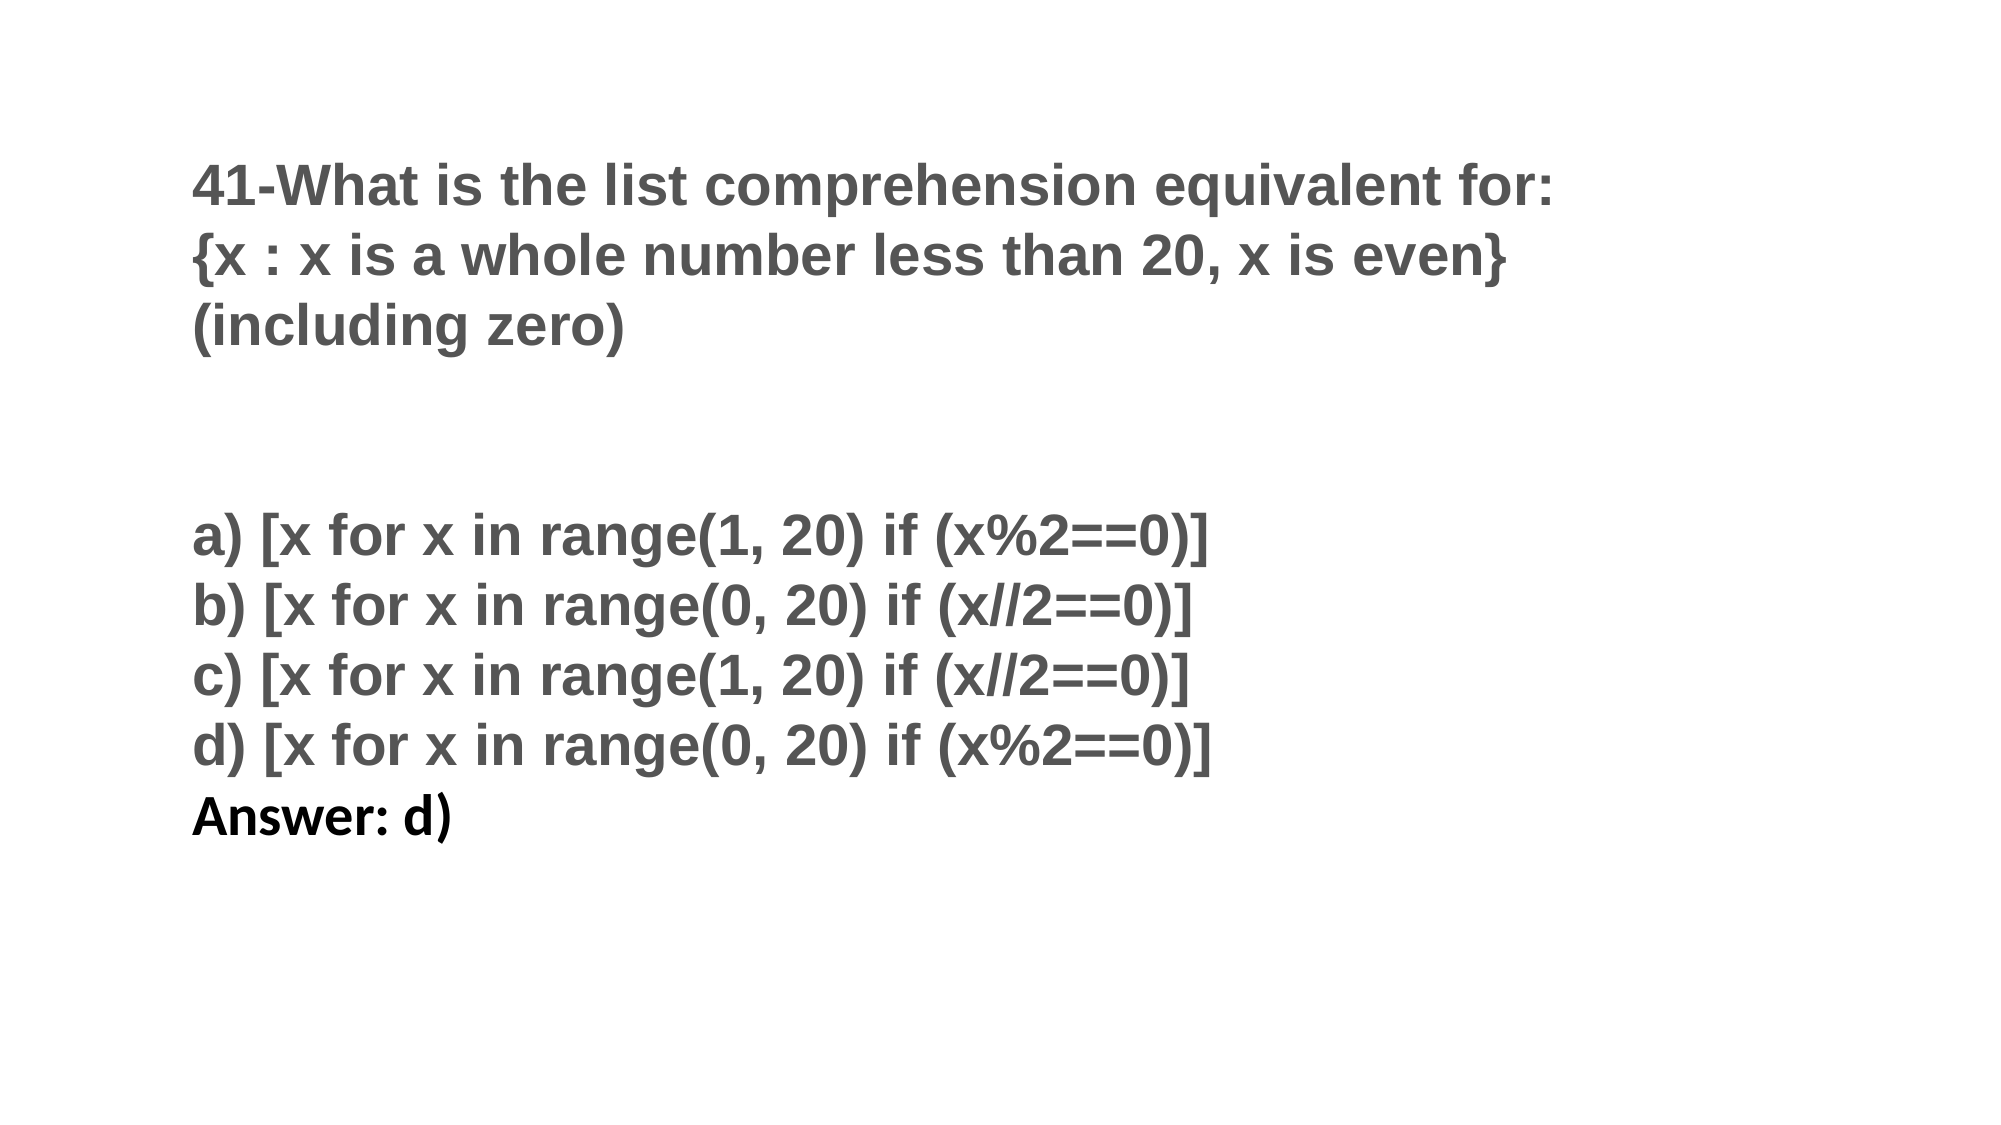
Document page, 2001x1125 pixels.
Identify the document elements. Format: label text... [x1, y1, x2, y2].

text_box 41-What is the list comprehension equivalent for: {x : x is a whole number less than 20, x is even} (including zero) a) [x for x in range(1, 20) if (x%2==0)] b) [x for x in range(0, 20) if (x//2==0)] c) [x for x in range(1, 20) if (x//2==0)] d) [x for x in range(0, 20) if (x%2==0)] Answer: d) [177, 140, 1786, 855]
